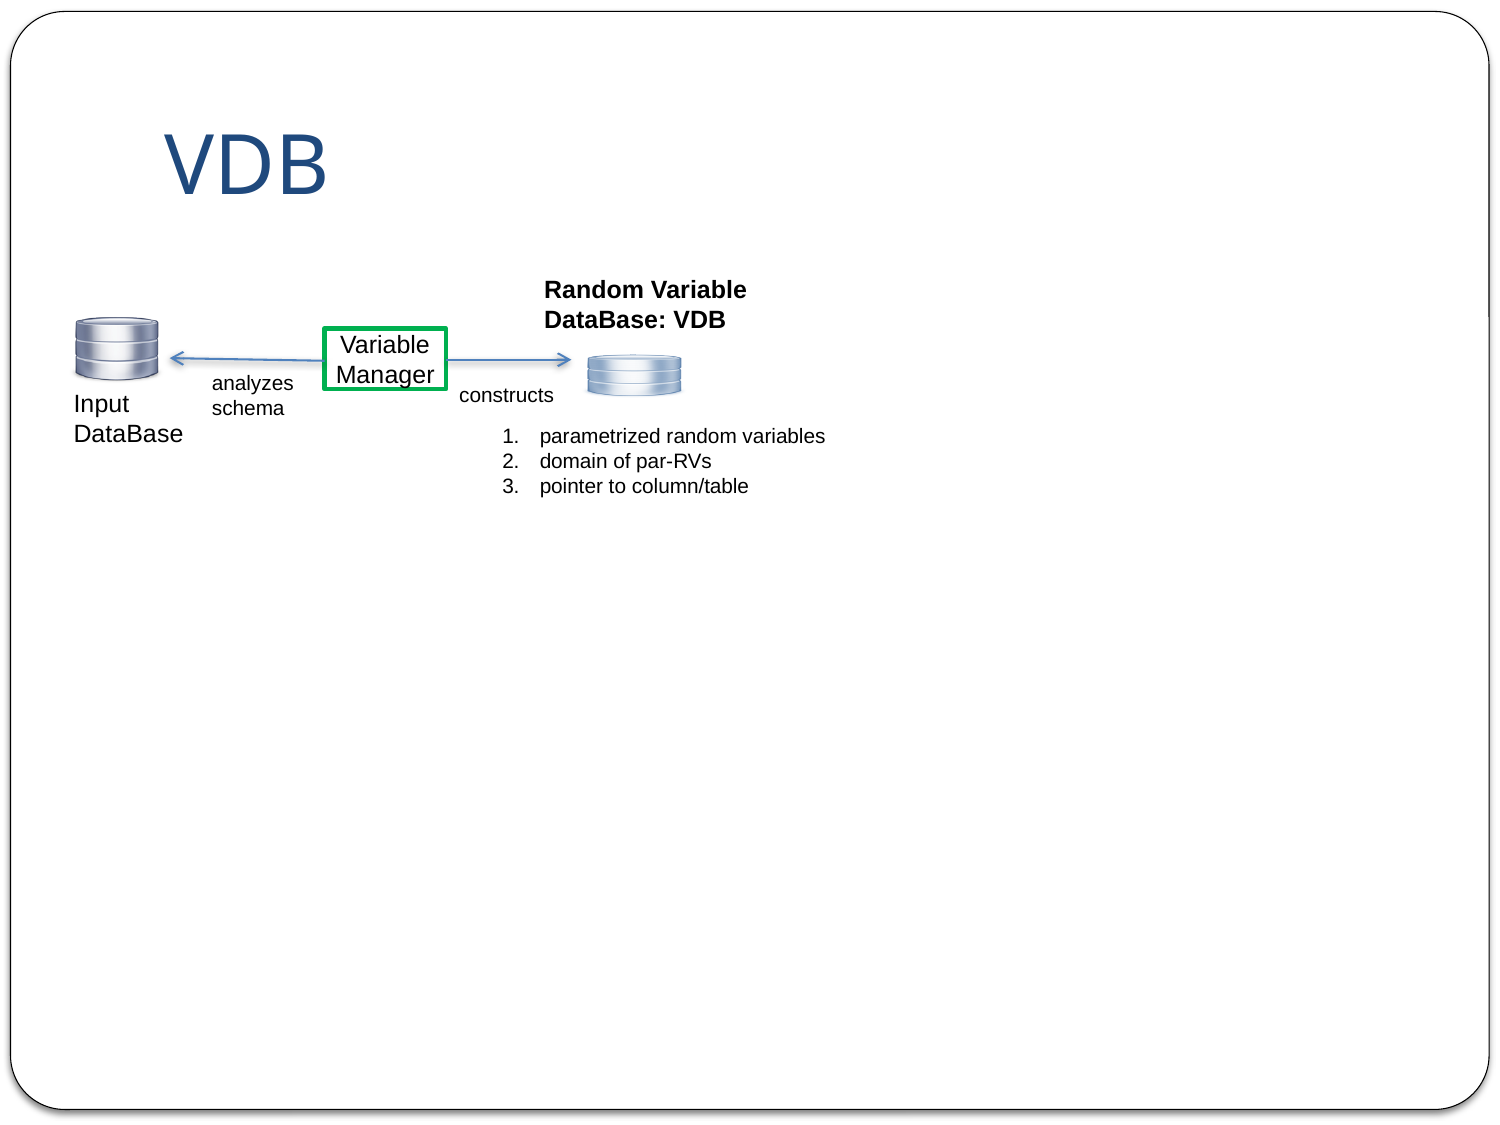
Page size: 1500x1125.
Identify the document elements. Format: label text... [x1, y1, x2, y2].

text_box parametrized random variables domain of par-RVs pointer to column/table [487, 415, 878, 506]
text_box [169, 357, 325, 361]
text_box Variable Manager [324, 328, 446, 390]
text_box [58, 310, 248, 456]
text_box Random Variable DataBase: VDB [529, 266, 769, 342]
picture [571, 349, 699, 401]
title VDB [150, 38, 794, 227]
text_box constructs [444, 373, 572, 414]
table_cell 2 [170, 361, 248, 366]
text_box analyzes schema [253, 370, 319, 428]
